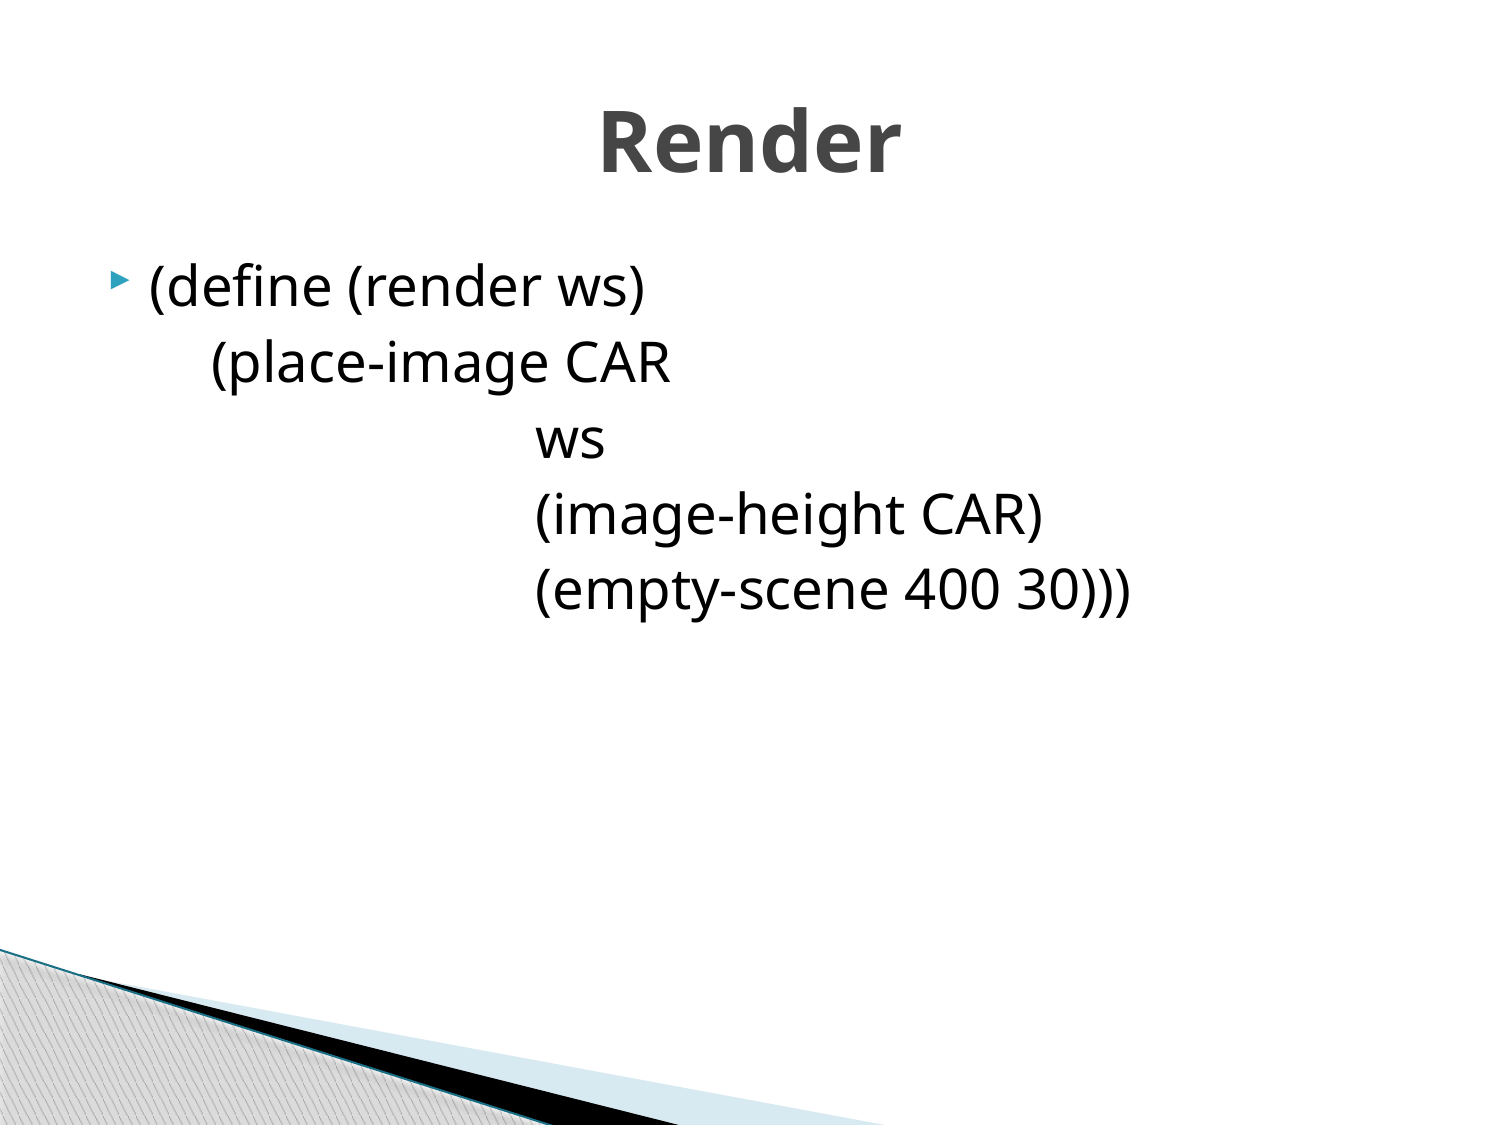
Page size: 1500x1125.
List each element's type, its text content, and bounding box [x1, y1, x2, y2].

title Render [75, 45, 1425, 233]
list (define (render ws) (place-image CAR ws (image-height CAR) (empty-scene 400 30))) [75, 243, 1425, 986]
